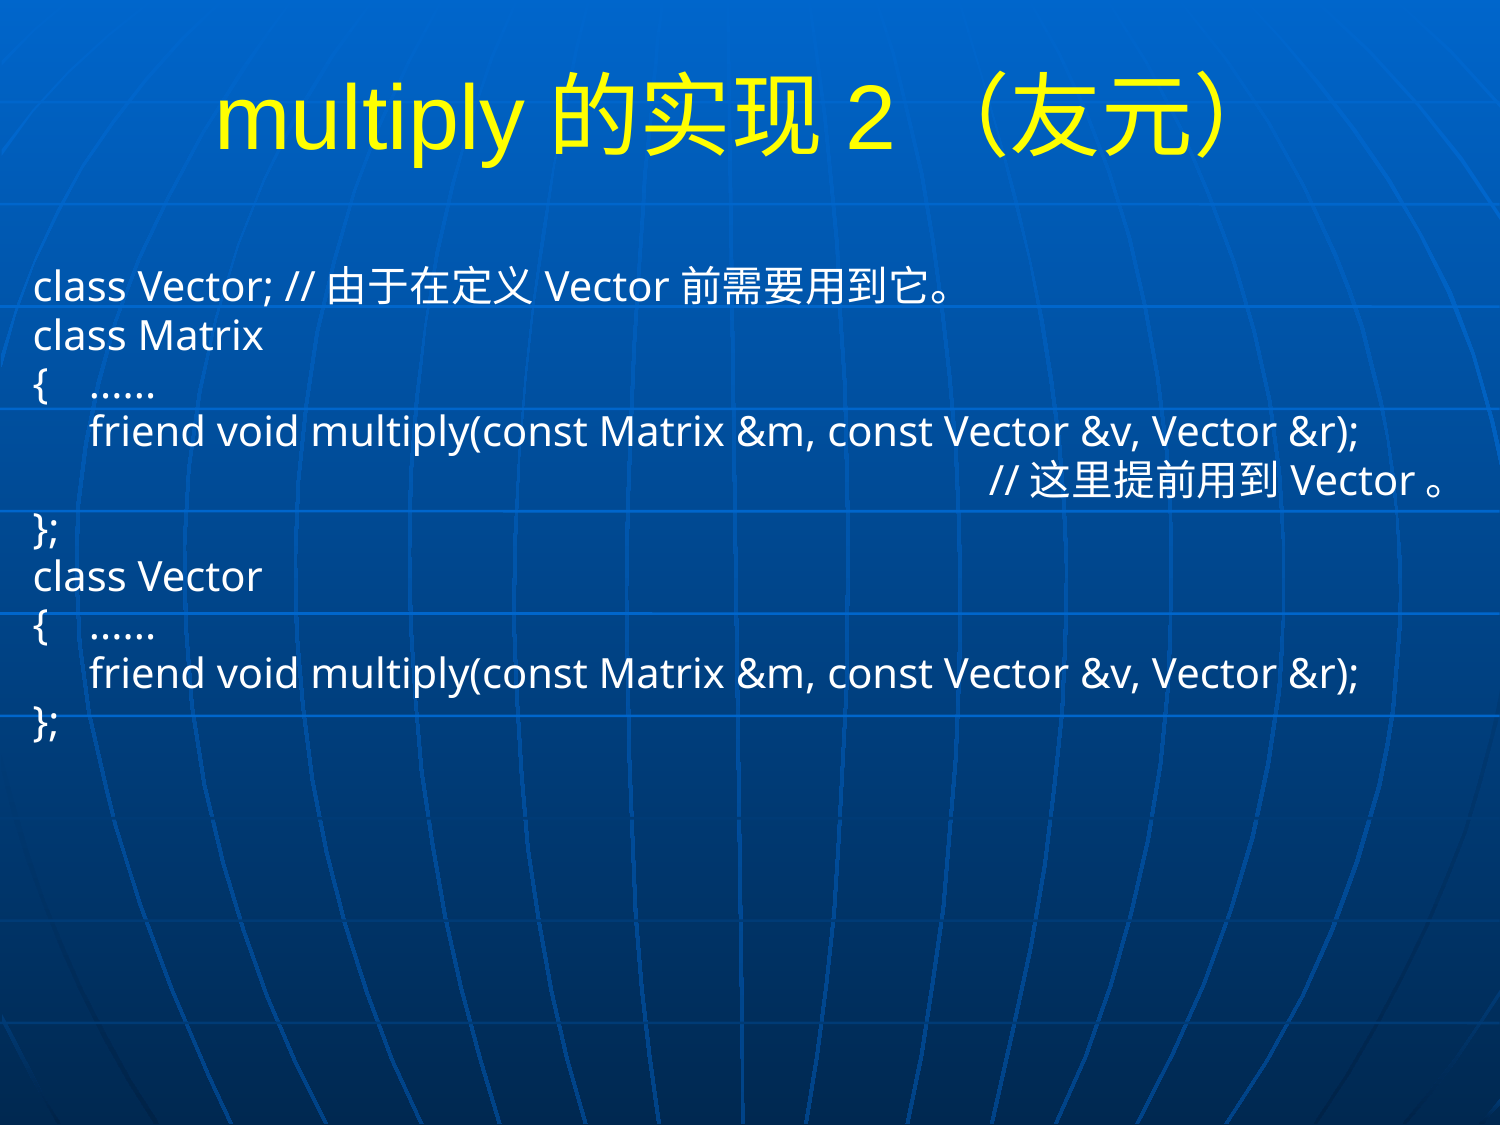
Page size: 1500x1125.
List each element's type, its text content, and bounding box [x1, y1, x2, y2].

list class Vector; //由于在定义Vector前需要用到它。 class Matrix { ...... friend void multiply(const Matrix &m, const Vector &v, Vector &r); //这里提前用到Vector。 }; class Vector { ...... friend void multiply(const Matrix &m, const Vector &v, Vector &r); }; [17, 262, 1489, 929]
title multiply的实现2（友元） [74, 18, 1426, 207]
